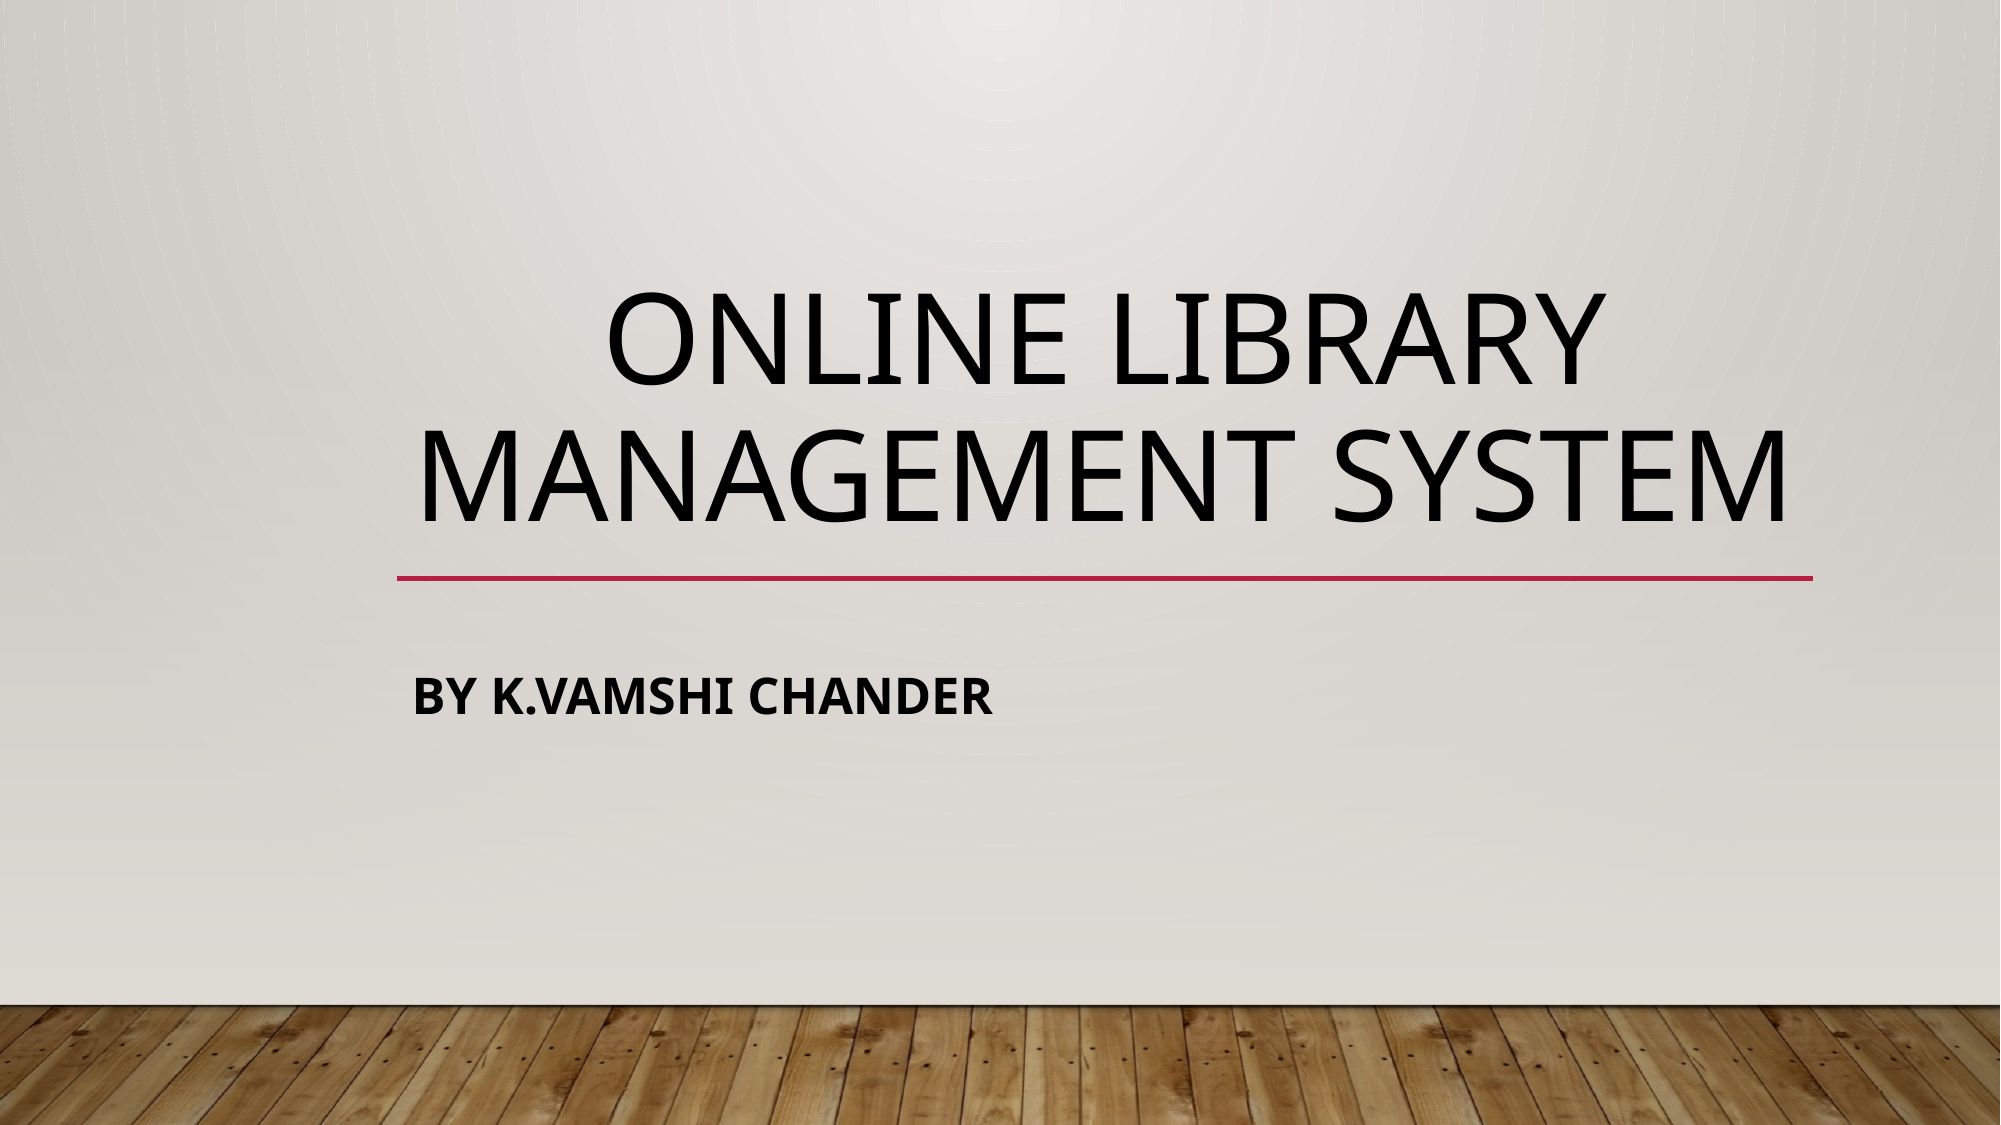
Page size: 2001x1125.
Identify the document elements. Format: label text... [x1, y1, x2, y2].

picture [0, 1005, 2000, 1125]
subtitle By K.Vamshi Chander [396, 579, 1814, 740]
title Online Library Management System [396, 131, 1814, 549]
